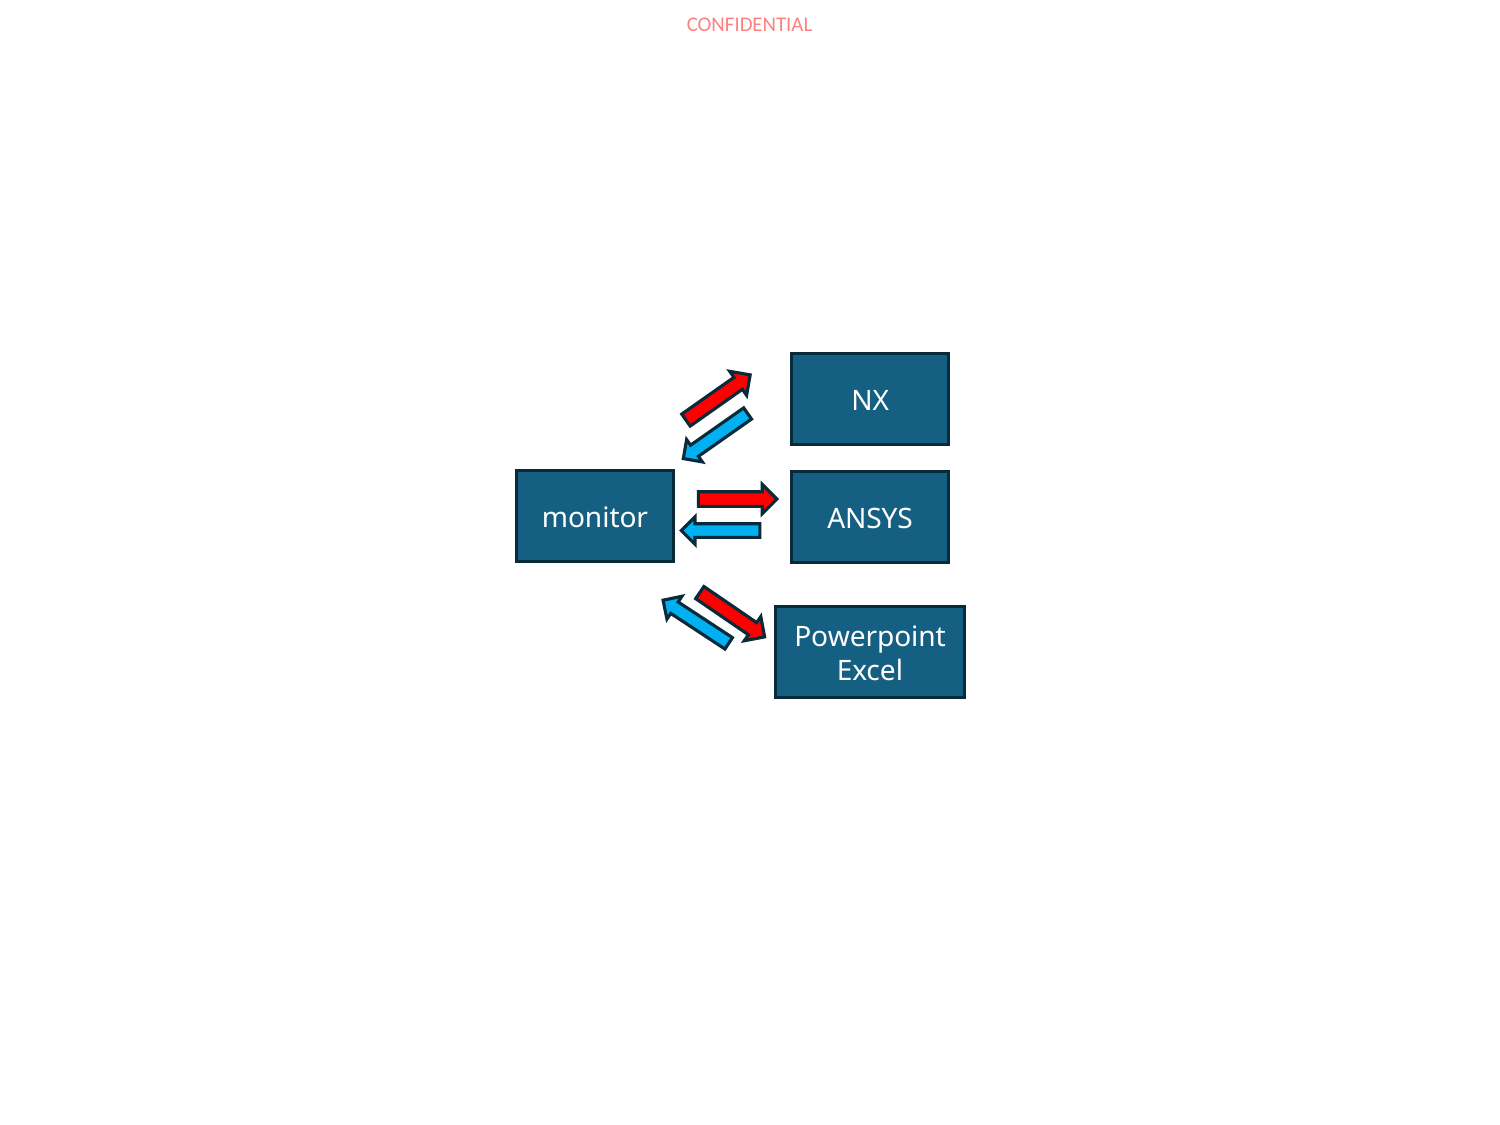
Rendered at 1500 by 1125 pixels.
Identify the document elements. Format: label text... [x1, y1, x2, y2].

text_box [681, 405, 754, 465]
text_box Powerpoint Excel [774, 605, 966, 699]
text_box [679, 369, 752, 429]
text_box monitor [515, 469, 675, 563]
text_box ANSYS [790, 470, 950, 564]
text_box [661, 593, 735, 652]
text_box NX [790, 352, 950, 446]
text_box [696, 480, 780, 518]
text_box [693, 584, 767, 643]
text_box [679, 513, 762, 548]
